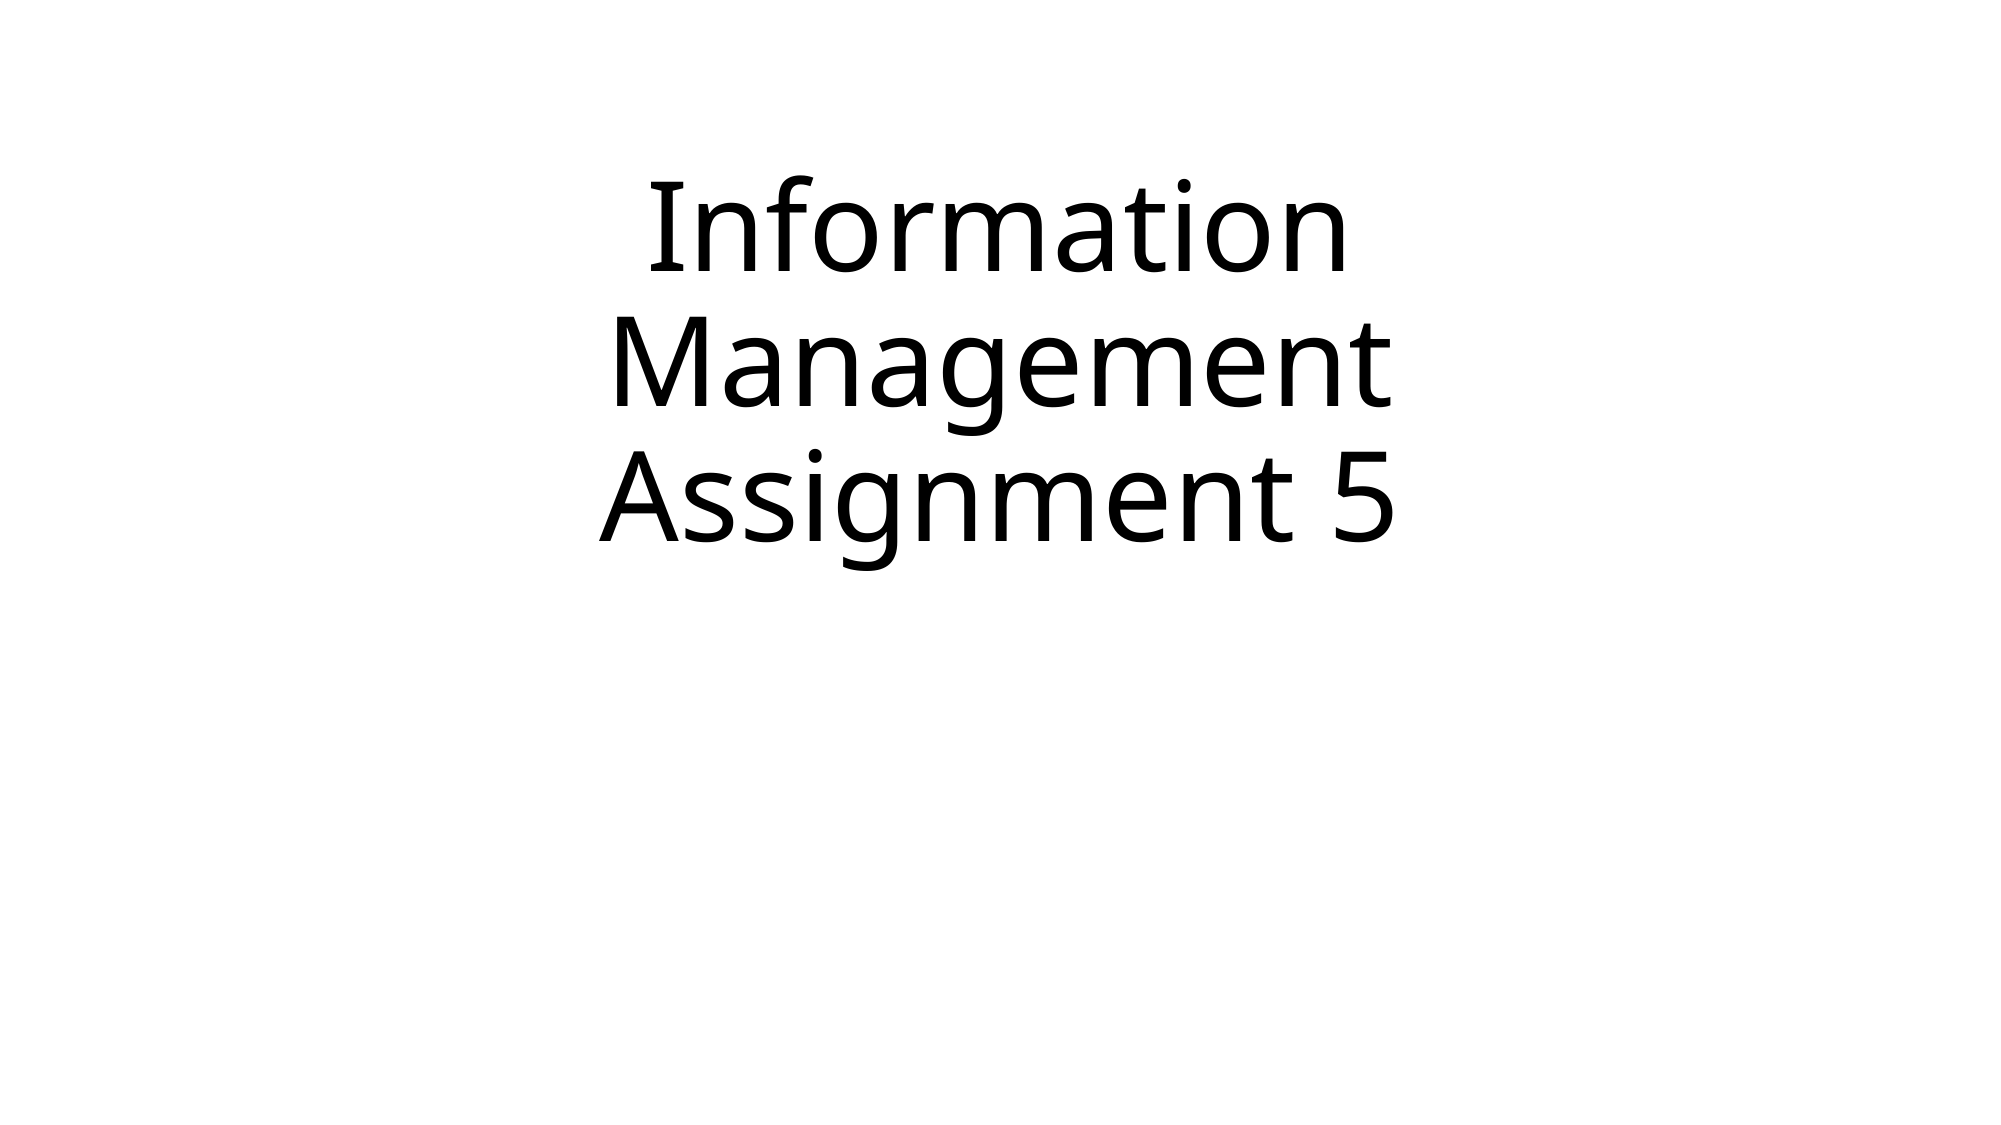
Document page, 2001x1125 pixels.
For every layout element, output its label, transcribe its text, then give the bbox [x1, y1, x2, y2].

title Information Management Assignment 5 [249, 184, 1750, 576]
